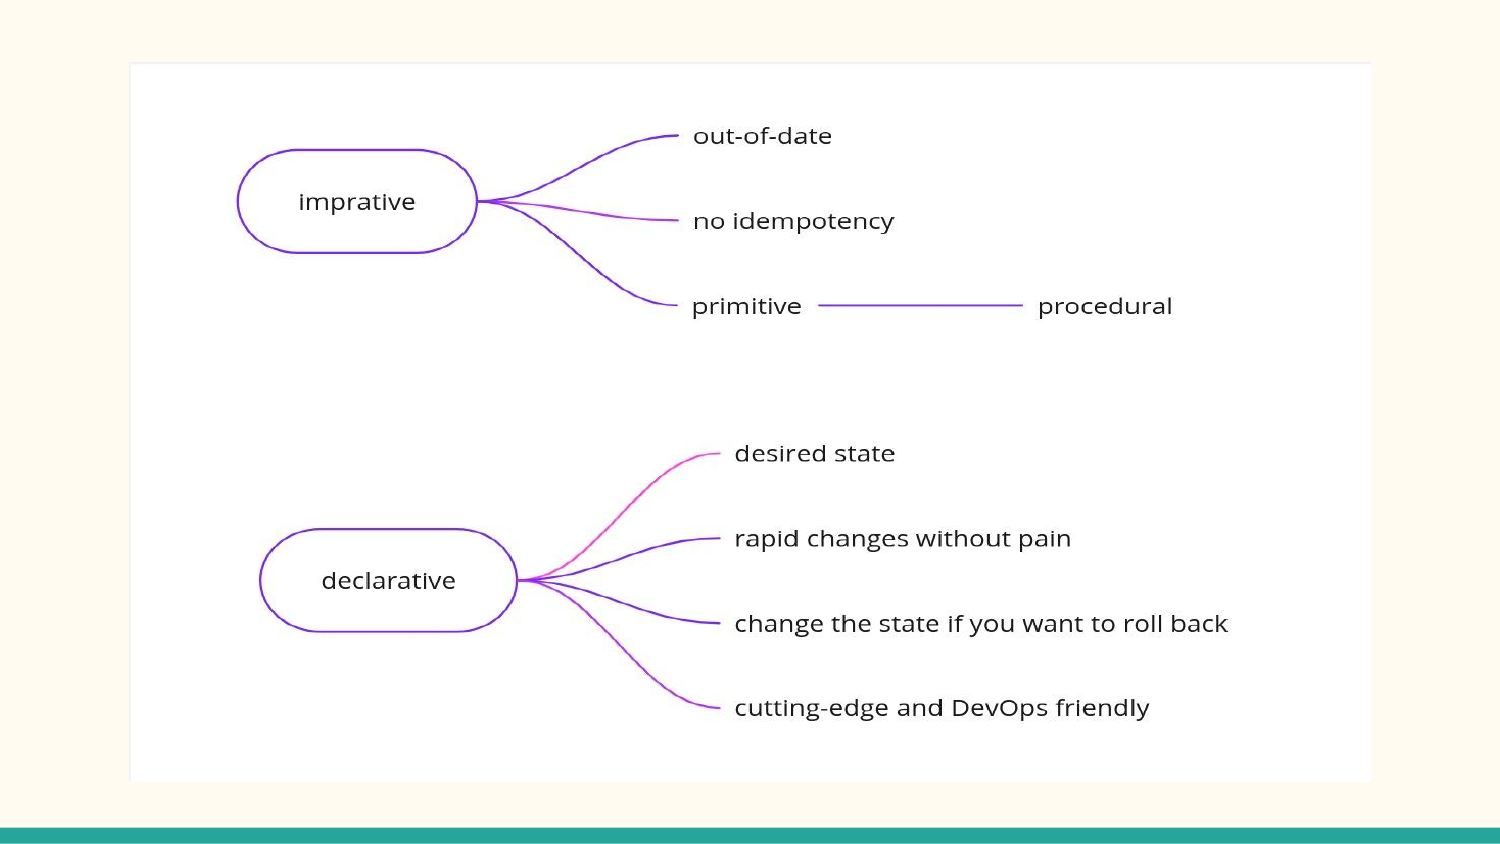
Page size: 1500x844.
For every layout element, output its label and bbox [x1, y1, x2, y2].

picture [129, 62, 1371, 782]
